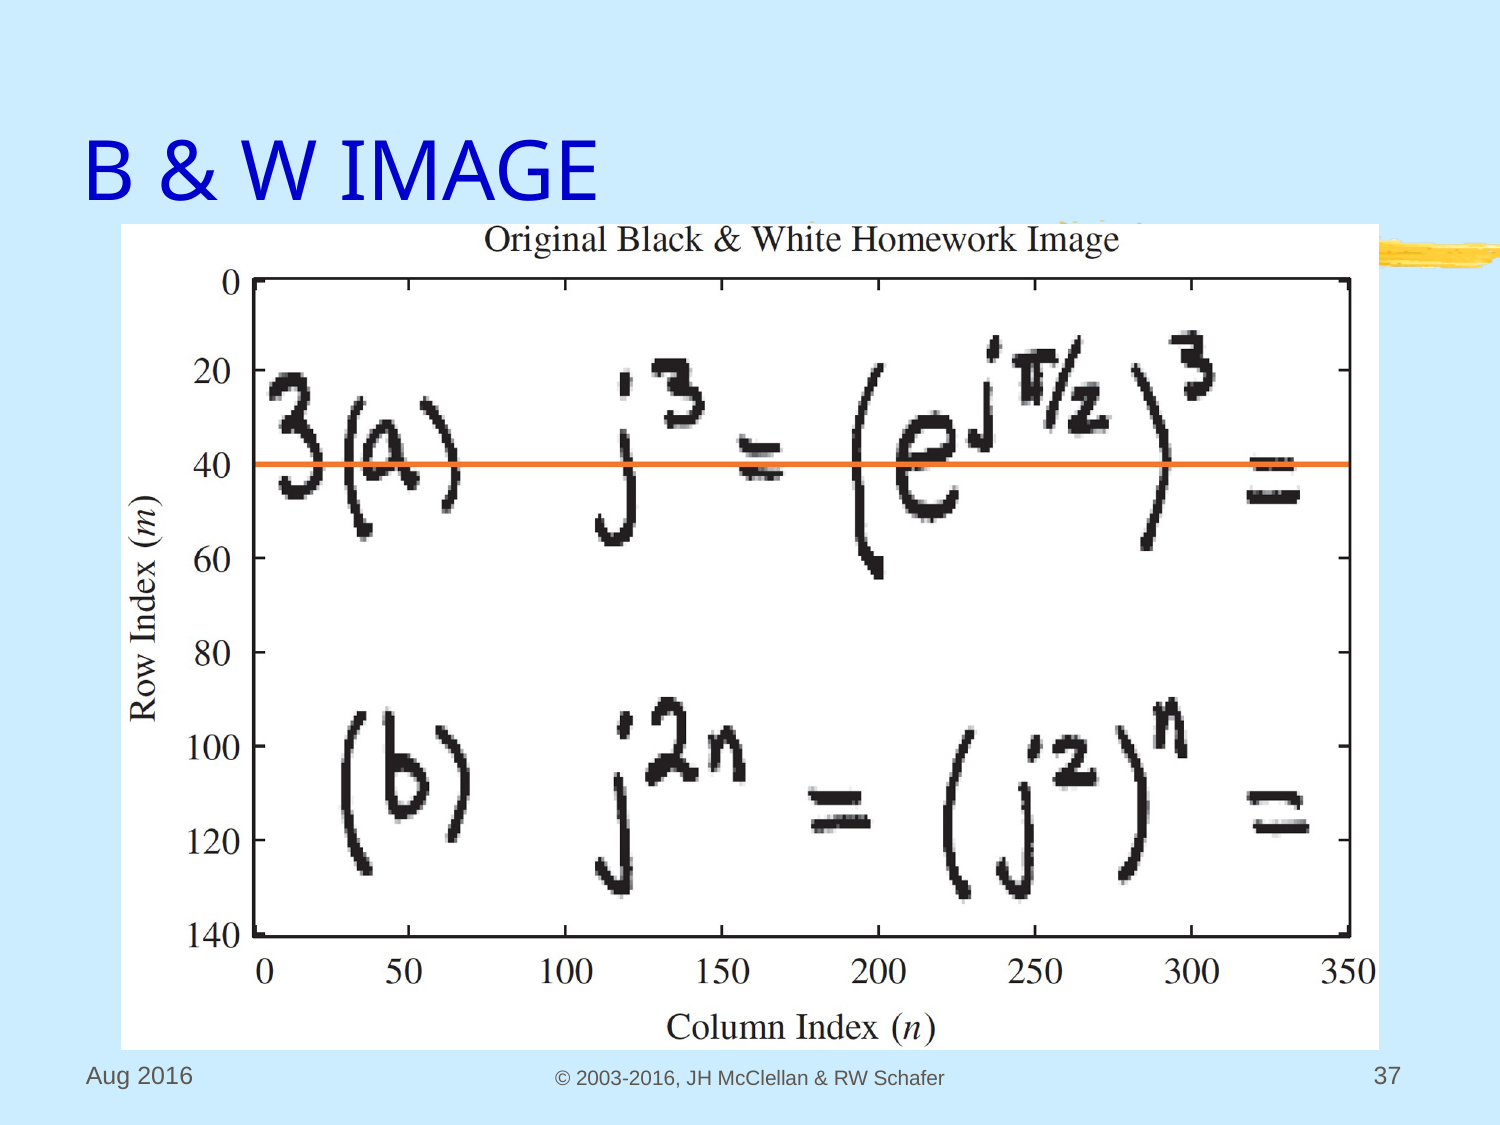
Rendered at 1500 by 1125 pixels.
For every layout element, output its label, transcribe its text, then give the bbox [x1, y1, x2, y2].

footer © 2003-2016, JH McClellan & RW Schafer [512, 1059, 988, 1098]
title B & W IMAGE [66, 37, 1342, 226]
picture [121, 215, 1500, 1051]
slide_number 37 [1103, 1021, 1417, 1098]
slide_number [70, 1021, 384, 1098]
